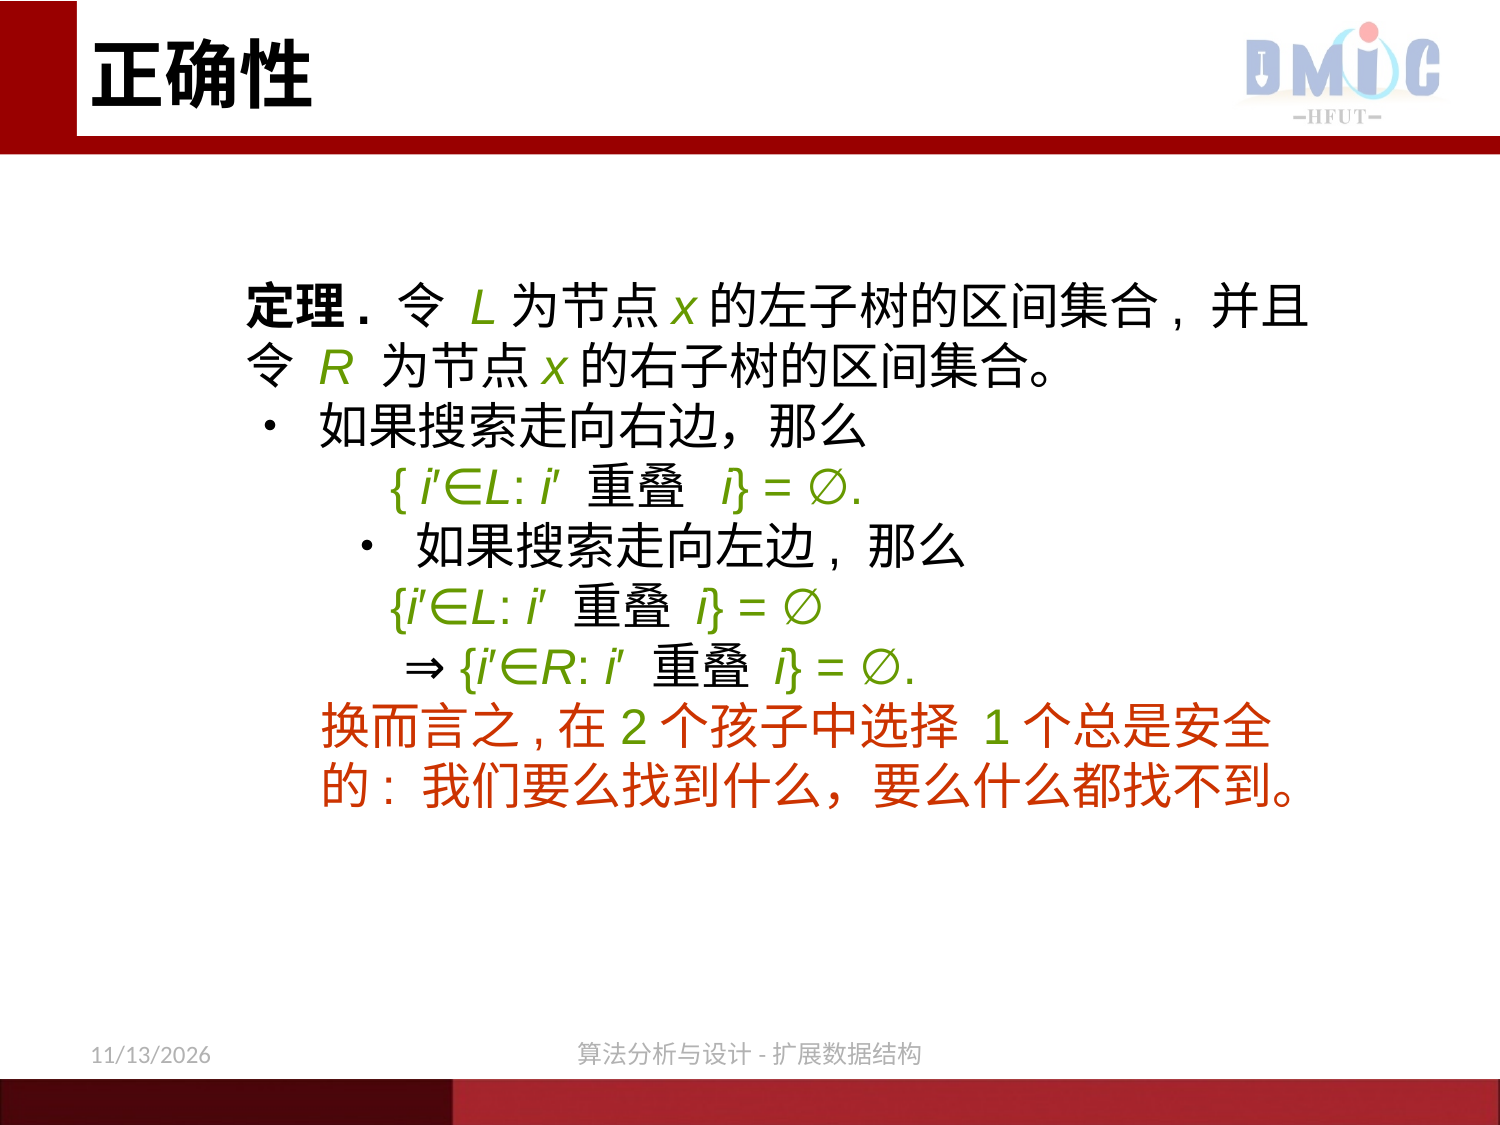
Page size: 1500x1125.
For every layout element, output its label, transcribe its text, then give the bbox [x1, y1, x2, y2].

picture [0, 1079, 1500, 1125]
footer 算法分析与设计-扩展数据结构 [466, 1023, 1034, 1084]
text_box 定理. 令 L为节点x的左子树的区间集合, 并且令 R 为节点x的右子树的区间集合。 • 如果搜索走向右边，那么 { i′∈L: i′ 重叠 i} = ∅. • 如果搜索走向左边, 那么 {i′∈L: i′ 重叠 i} = ∅ ⇒ {i′∈R: i′ 重叠 i} = ∅. 换而言之,在2个孩子中选择 1个总是安全的: 我们要么找到什么，要么什么都找不到。 [230, 267, 1341, 822]
text_box 正确性 [74, 20, 1425, 129]
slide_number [75, 1023, 425, 1084]
